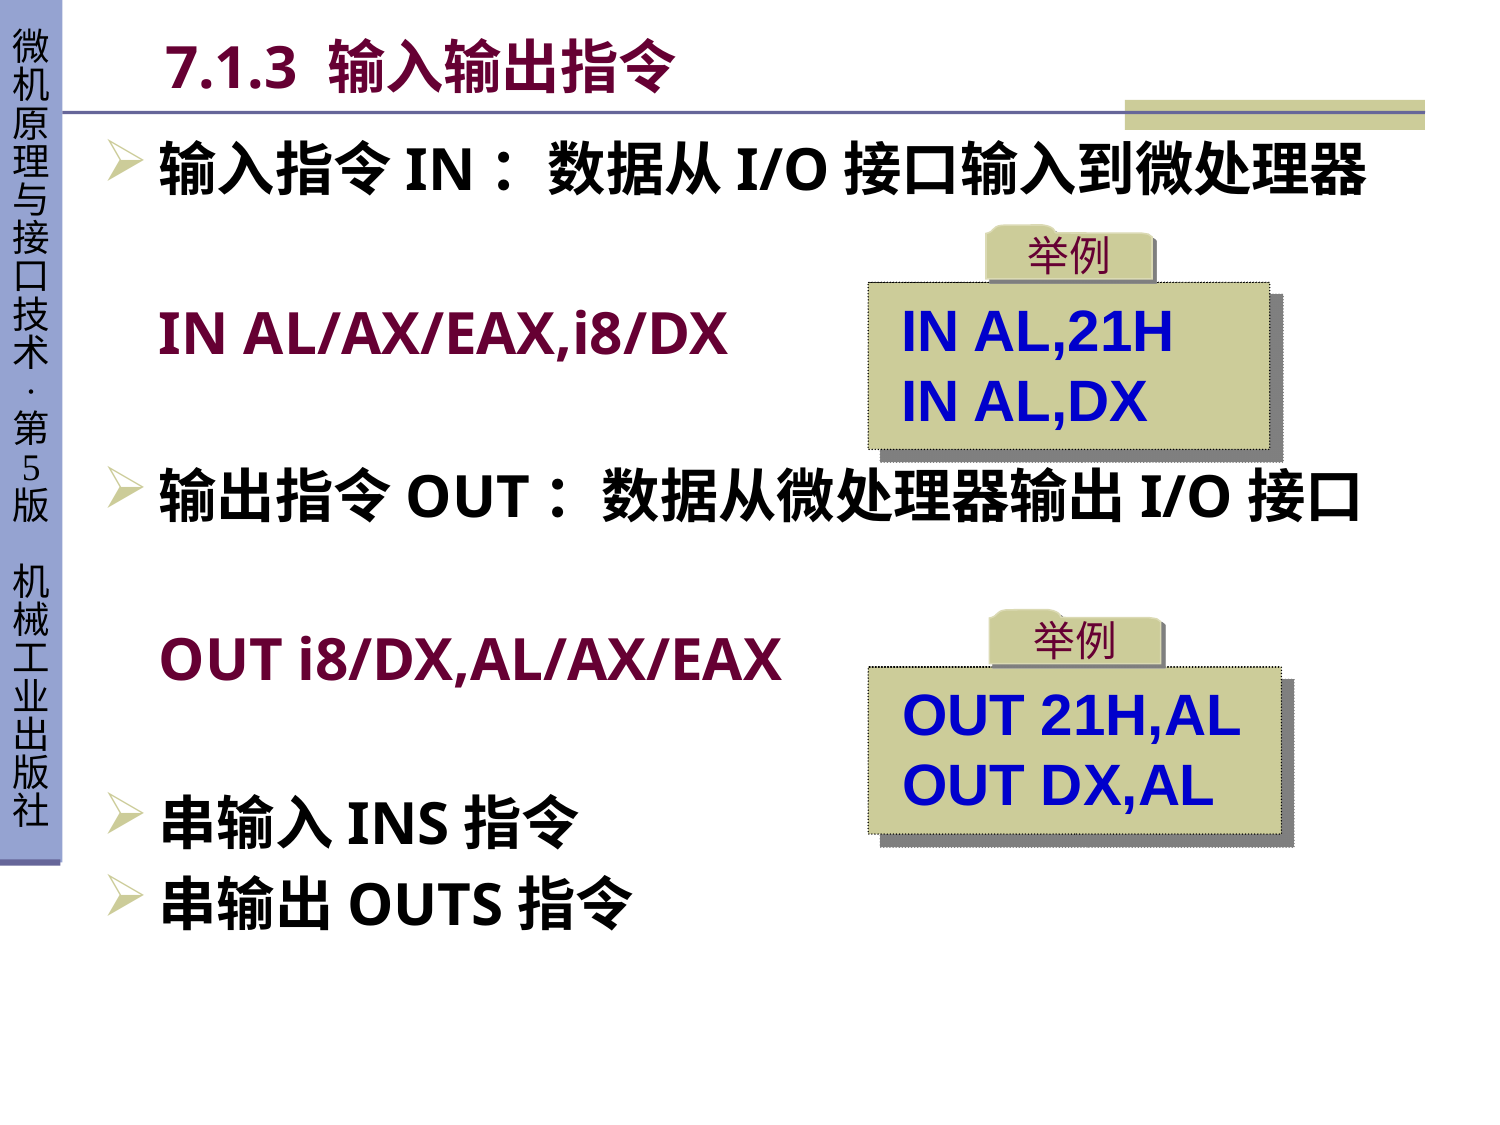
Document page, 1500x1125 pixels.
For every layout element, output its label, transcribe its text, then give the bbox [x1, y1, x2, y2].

list 输入指令IN：数据从I/O接口输入到微处理器 IN AL/AX/EAX,i8/DX 输出指令OUT：数据从微处理器输出I/O接口 OUT i8/DX,AL/AX/EAX 串输入INS指令 串输出OUTS指令 [87, 124, 1451, 1051]
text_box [867, 609, 1282, 835]
title 7.1.3 输入输出指令 [149, 24, 1426, 105]
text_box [867, 224, 1270, 450]
